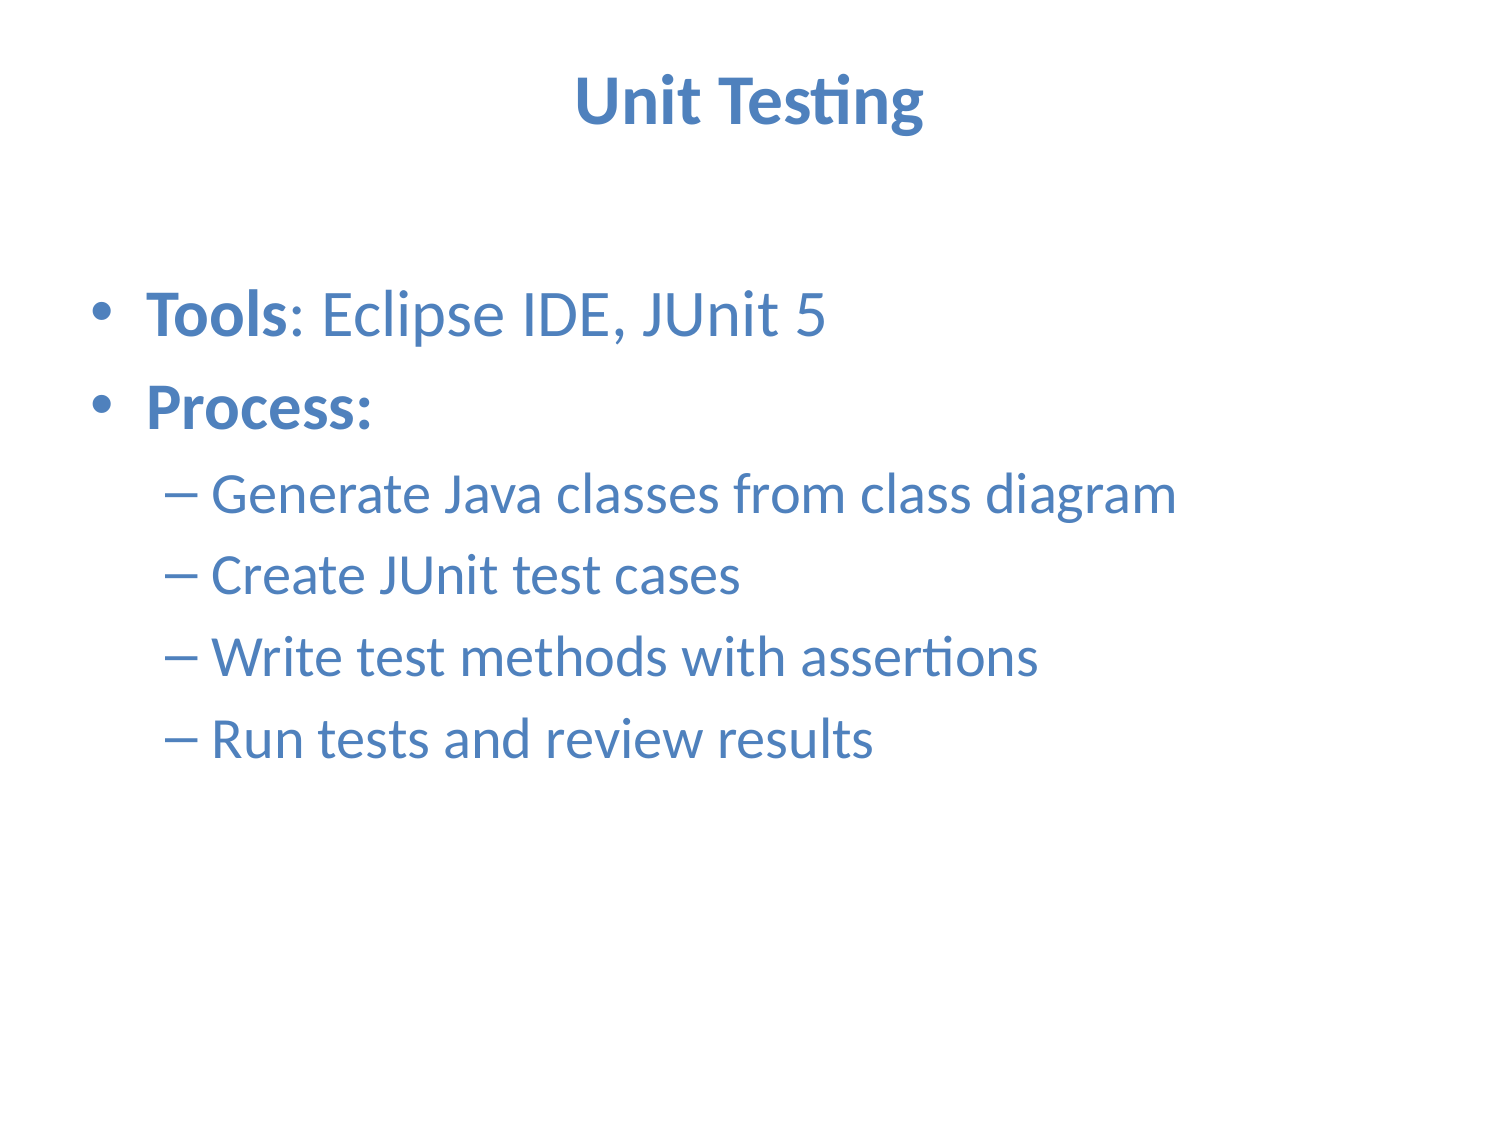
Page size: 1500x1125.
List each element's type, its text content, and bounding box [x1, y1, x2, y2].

title Unit Testing [75, 45, 1425, 233]
list Tools: Eclipse IDE, JUnit 5 Process: Generate Java classes from class diagram Create JUnit test cases Write test methods with assertions Run tests and review results [75, 262, 1425, 1005]
